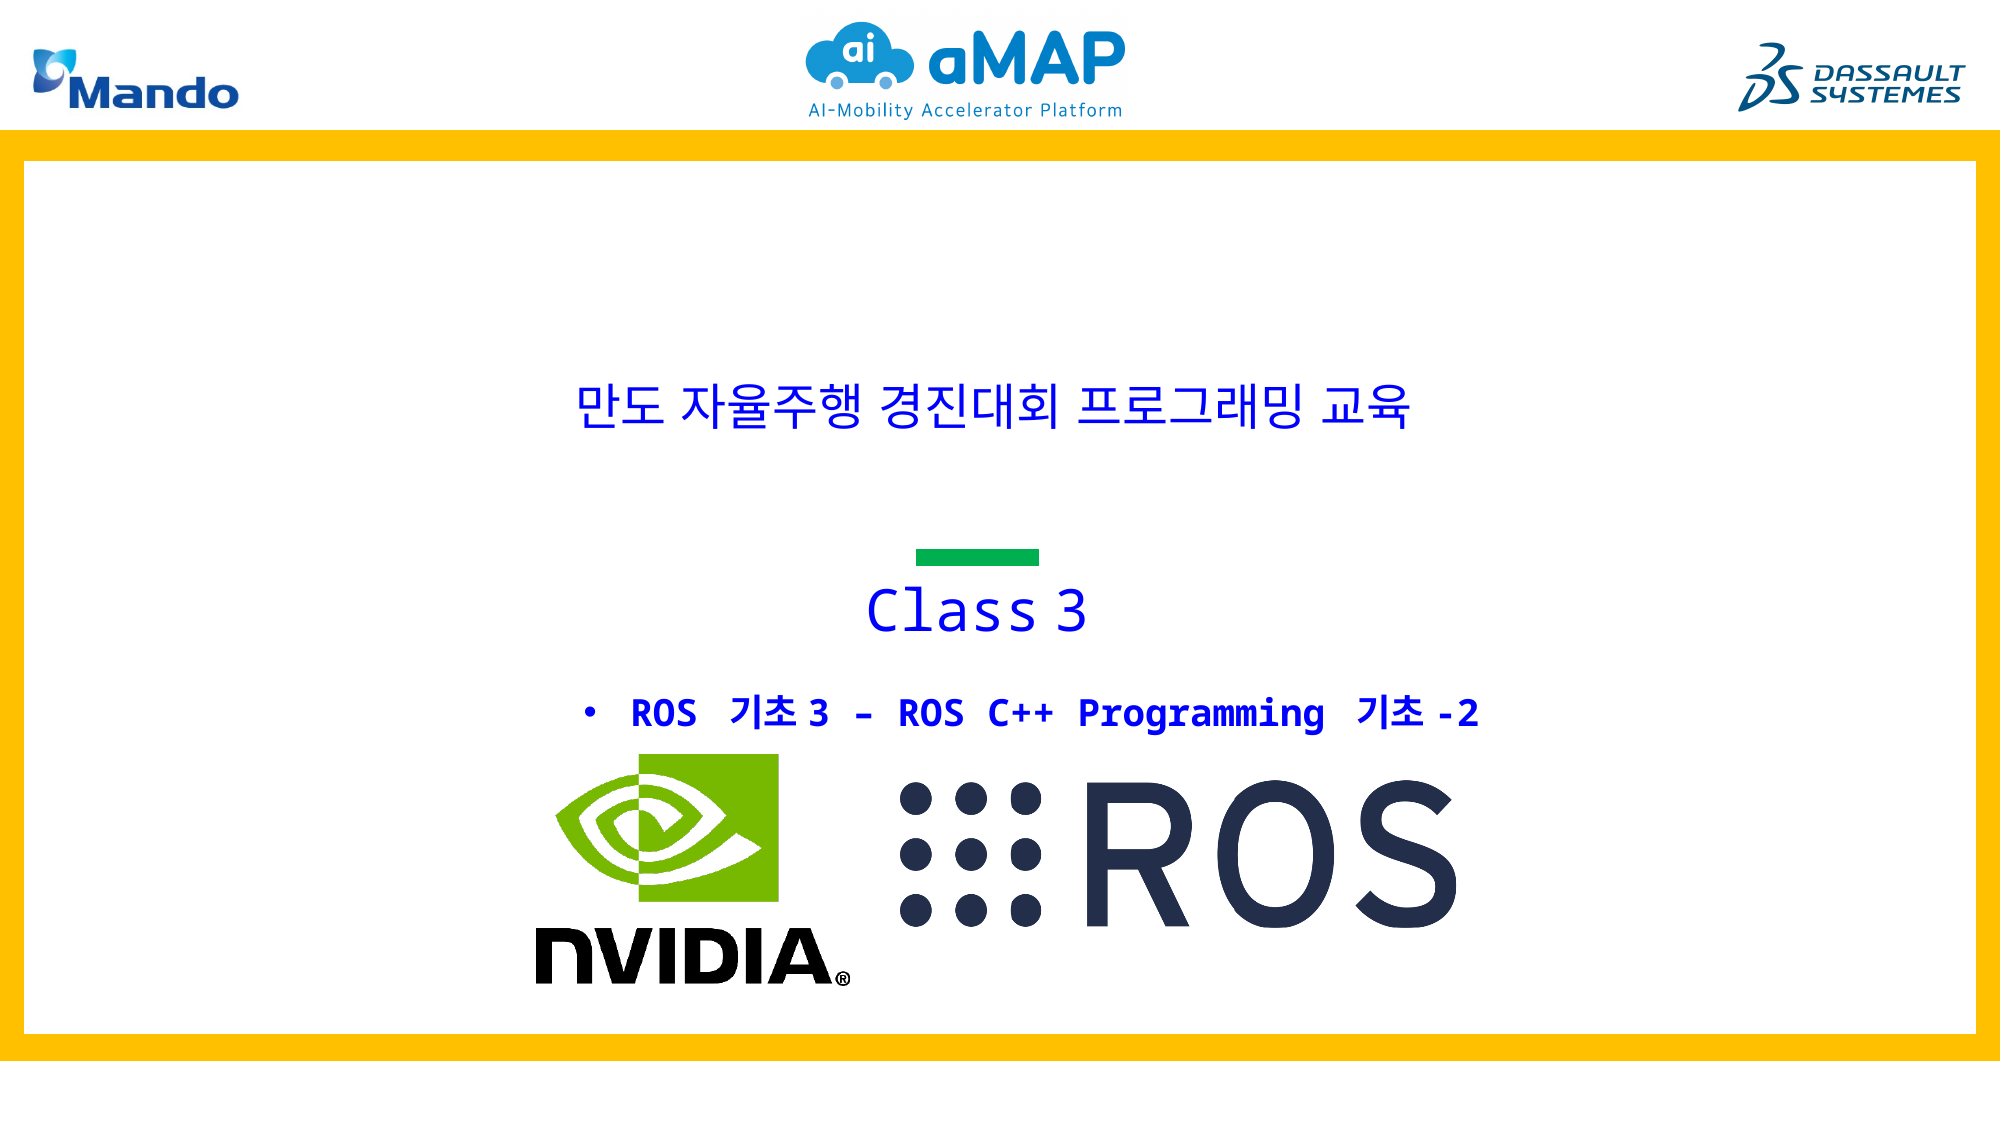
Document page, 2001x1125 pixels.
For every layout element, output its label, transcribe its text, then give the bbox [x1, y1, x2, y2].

text_box 만도 자율주행 경진대회 프로그래밍 교육 [381, 367, 1607, 443]
text_box ROS 기초3 – ROS C++ Programming 기초-2 [568, 681, 1518, 742]
picture [900, 779, 1457, 928]
text_box Class 3 [849, 565, 1107, 651]
picture [799, 10, 1134, 123]
picture [1704, 0, 2000, 176]
text_box [916, 549, 1039, 565]
picture [24, 39, 254, 116]
picture [536, 754, 850, 986]
